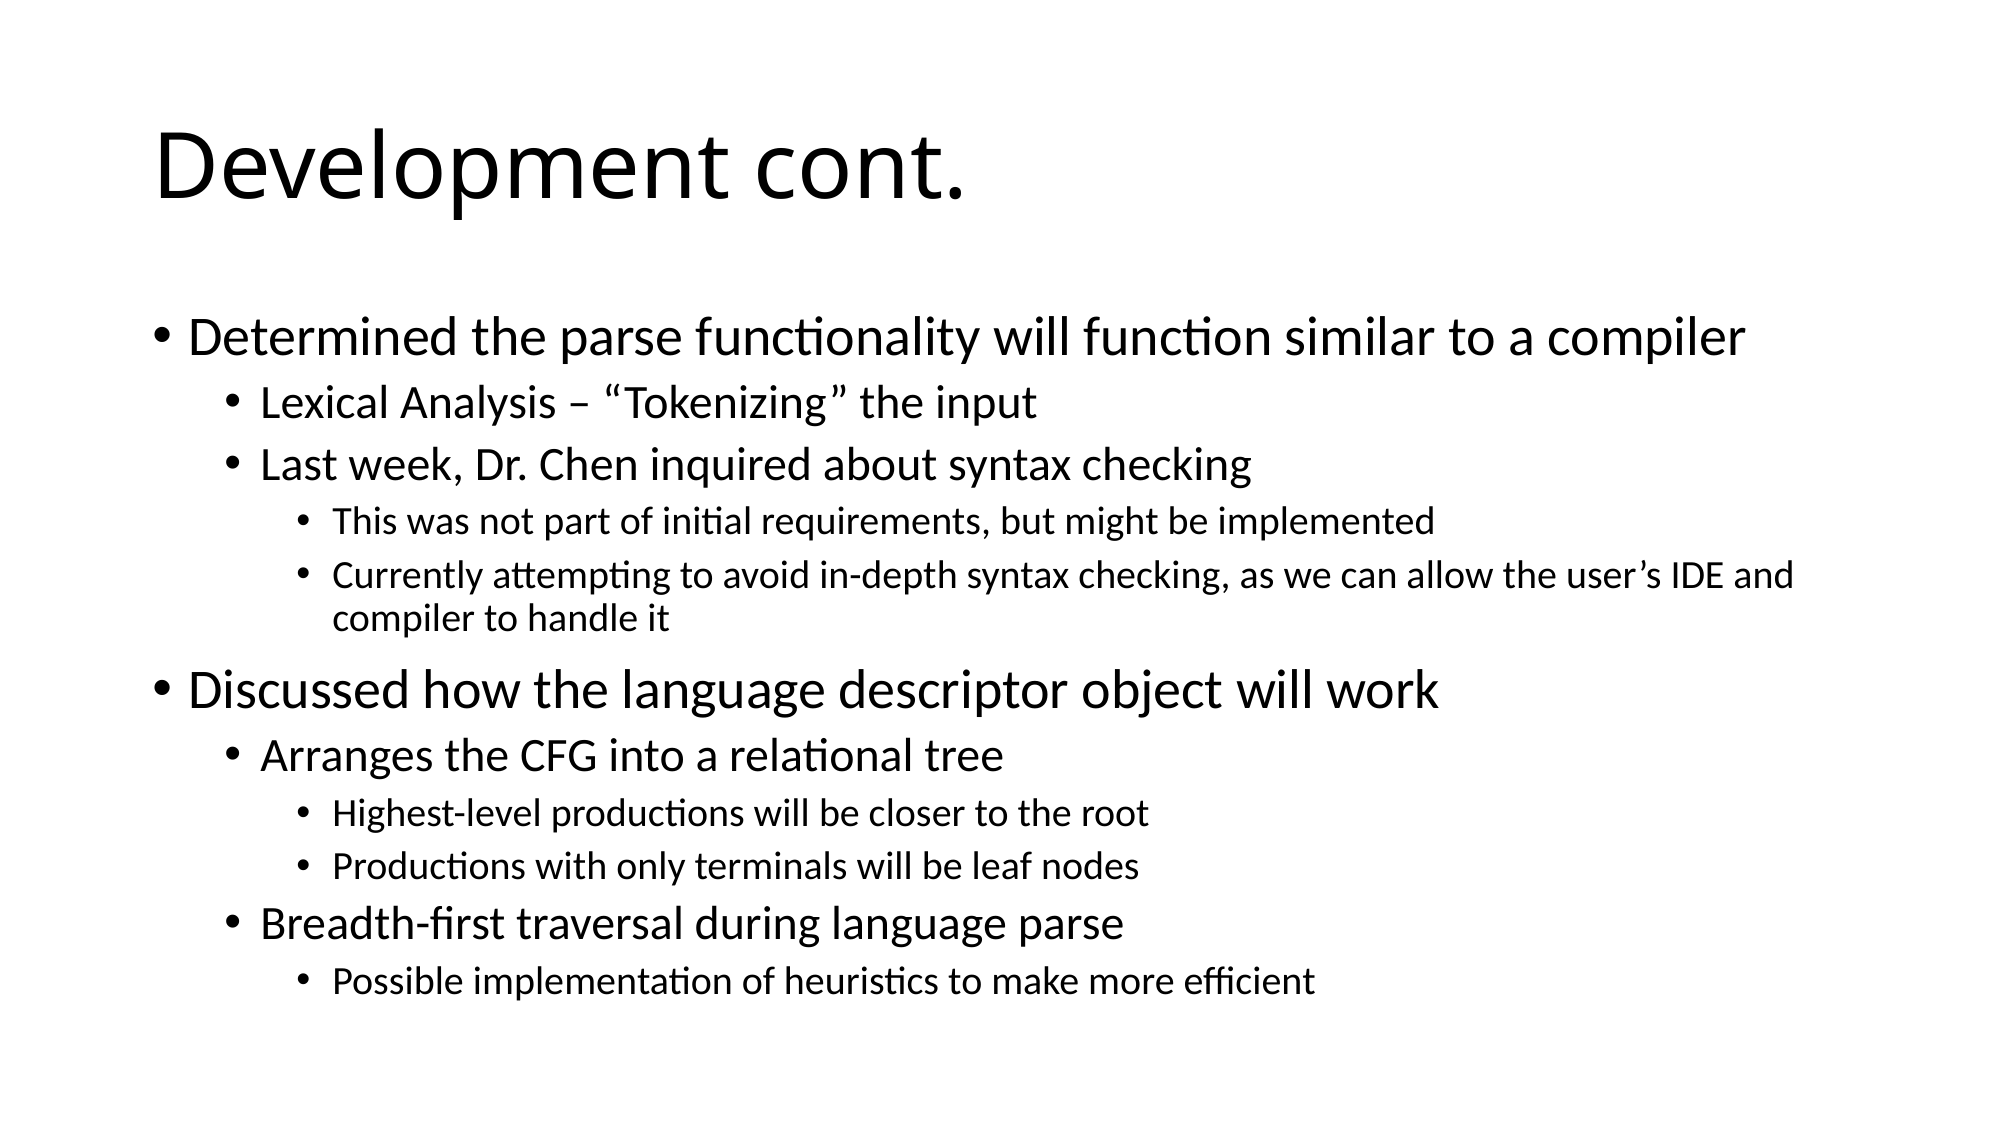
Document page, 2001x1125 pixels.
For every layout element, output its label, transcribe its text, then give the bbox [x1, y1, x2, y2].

title Development cont. [137, 59, 1863, 278]
list Determined the parse functionality will function similar to a compiler Lexical Analysis – “Tokenizing” the input Last week, Dr. Chen inquired about syntax checking This was not part of initial requirements, but might be implemented Currently attempting to avoid in-depth syntax checking, as we can allow the user’s IDE and compiler to handle it Discussed how the language descriptor object will work Arranges the CFG into a relational tree Highest-level productions will be closer to the root Productions with only terminals will be leaf nodes Breadth-first traversal during language parse Possible implementation of heuristics to make more efficient [137, 299, 1863, 1014]
